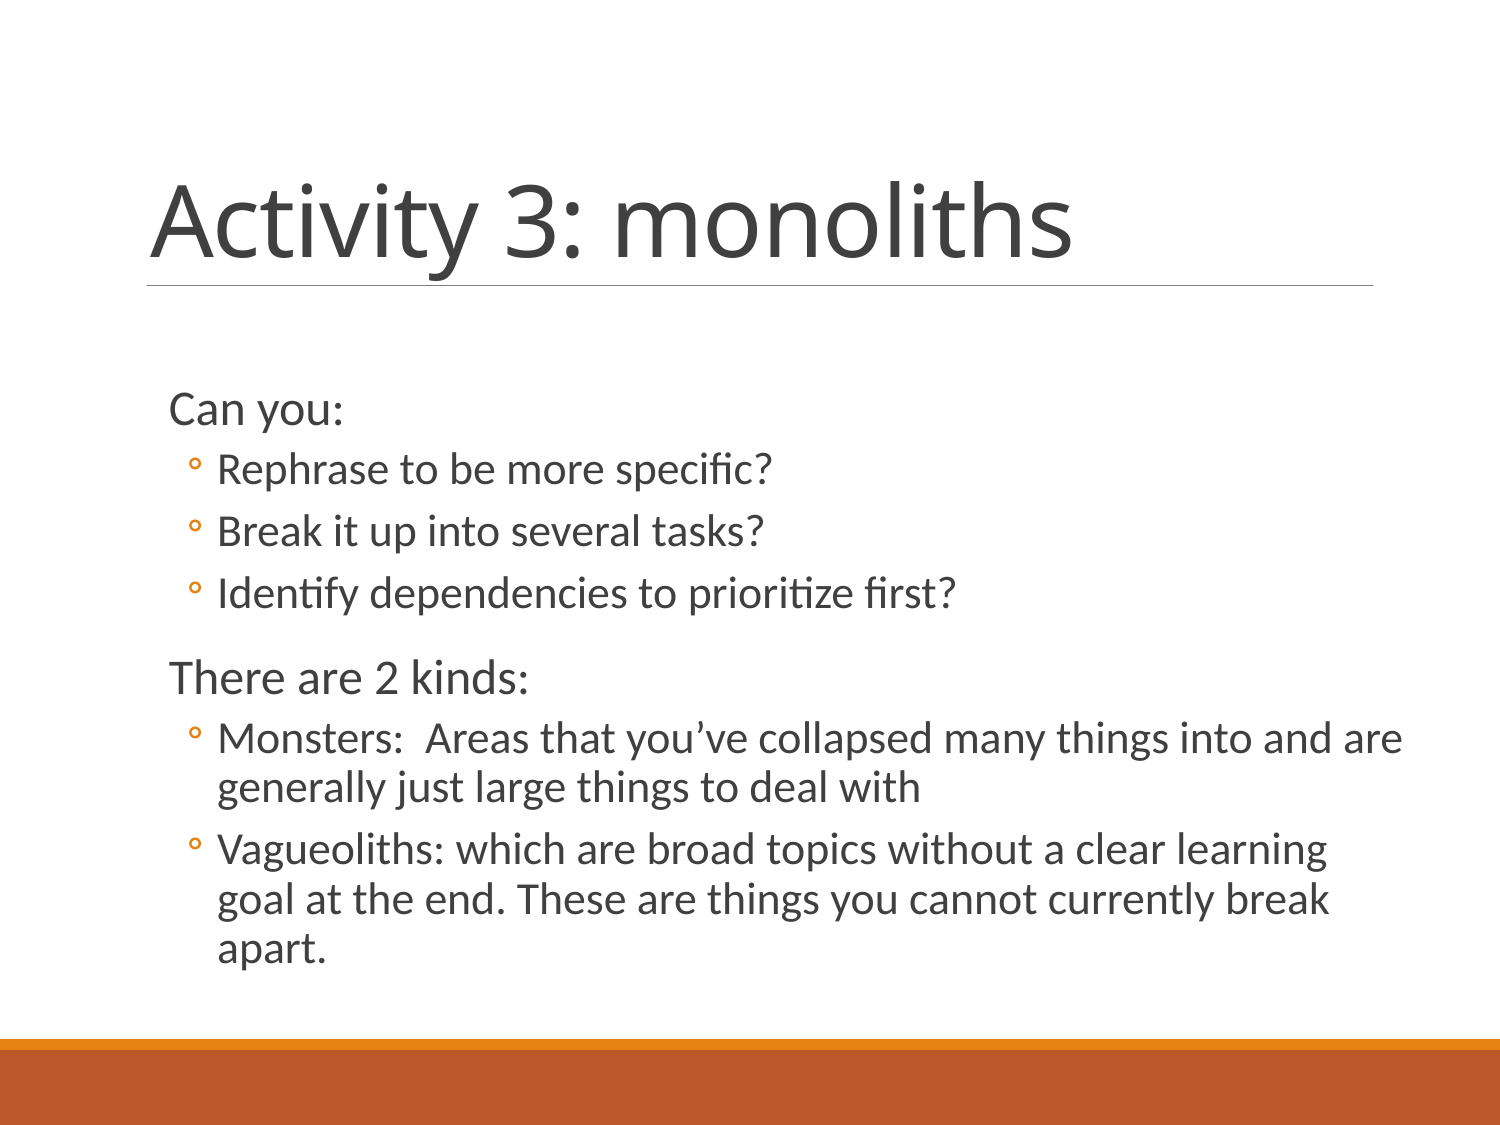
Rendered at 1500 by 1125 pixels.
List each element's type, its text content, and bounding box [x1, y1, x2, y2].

list Can you: Rephrase to be more specific? Break it up into several tasks? Identify dependencies to prioritize first? There are 2 kinds: Monsters: Areas that you’ve collapsed many things into and are generally just large things to deal with Vagueoliths: which are broad topics without a clear learning goal at the end. These are things you cannot currently break apart. [154, 375, 1407, 1085]
title Activity 3: monoliths [135, 47, 1373, 285]
